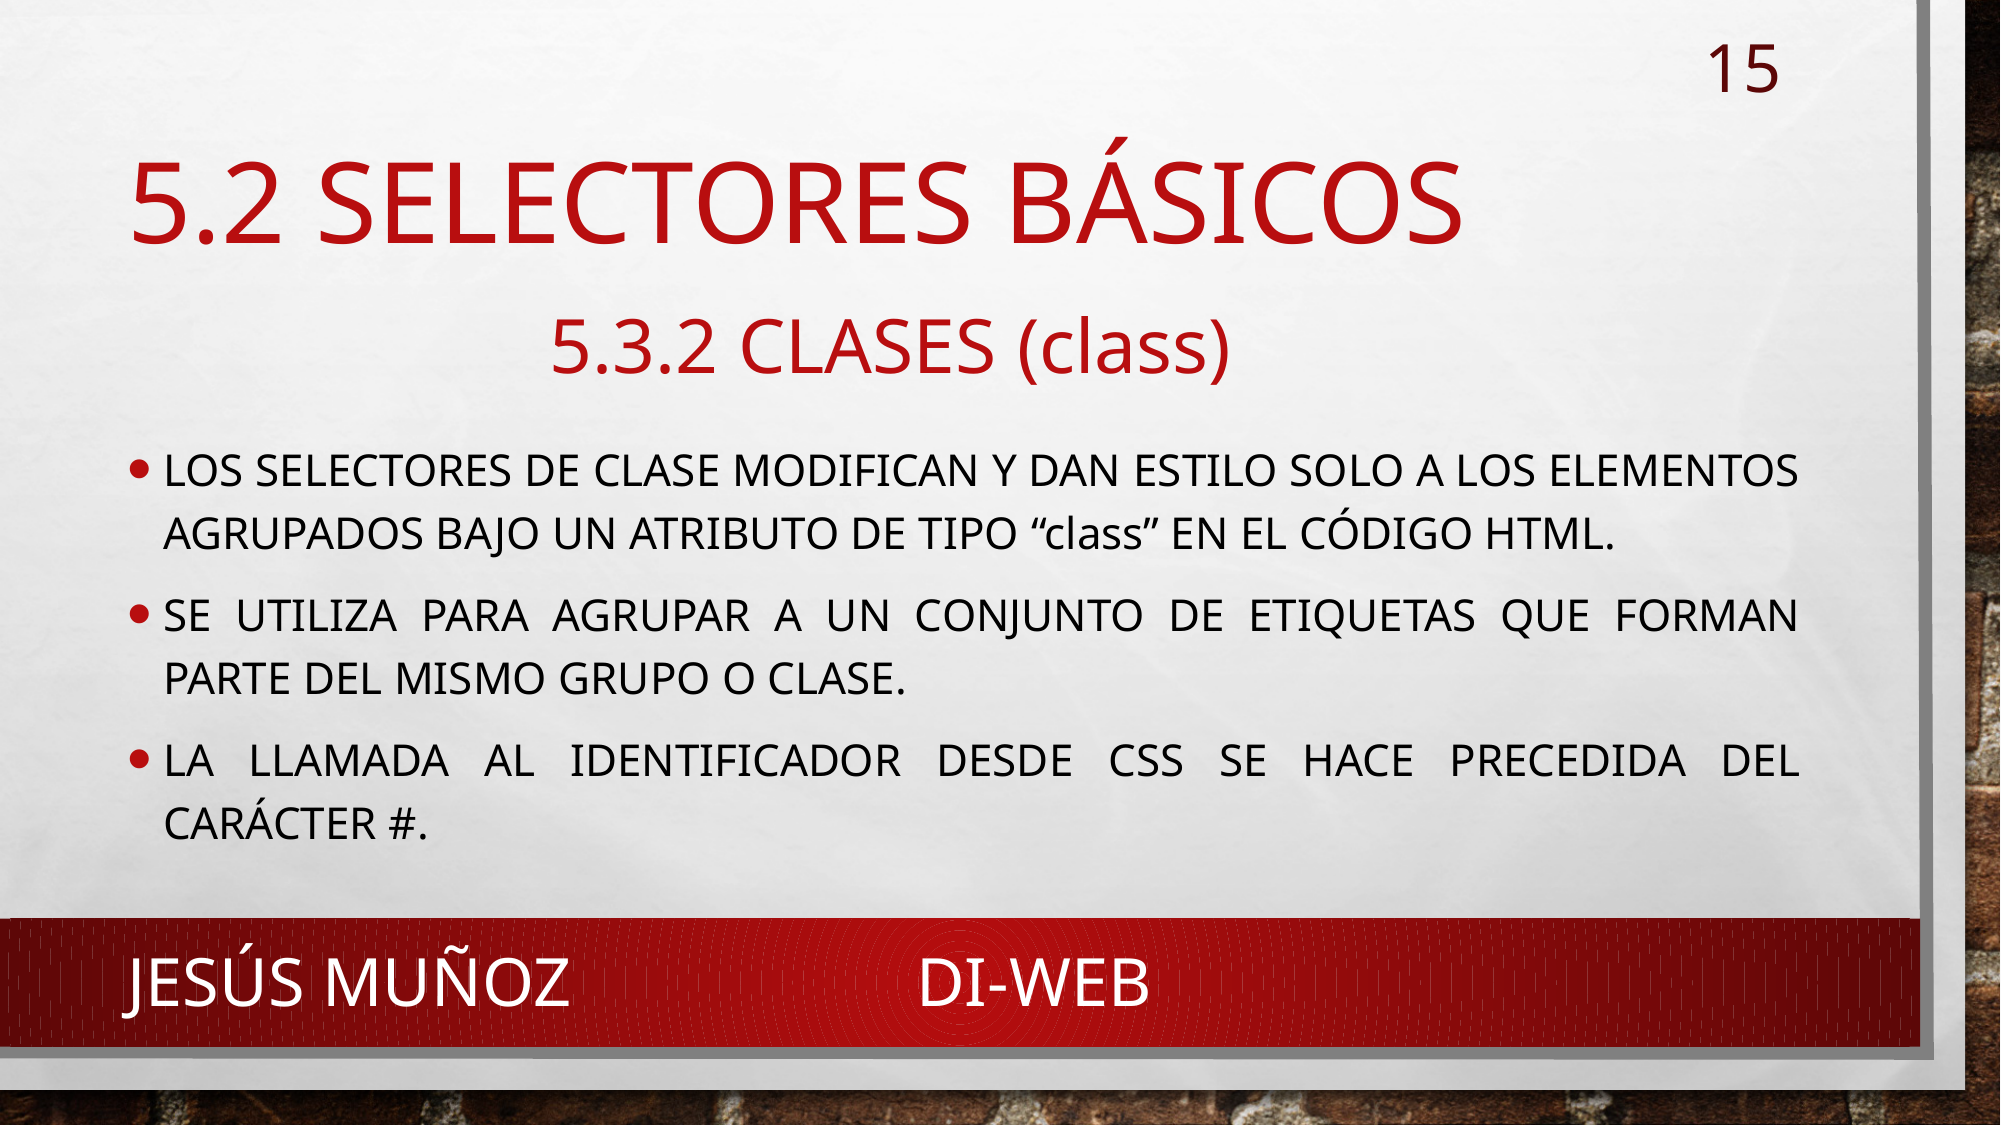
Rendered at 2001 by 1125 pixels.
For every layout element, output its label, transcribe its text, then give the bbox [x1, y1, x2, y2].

slide_number 15 [1668, 30, 1818, 113]
picture [0, 0, 2000, 1125]
list Los selectores de clase modifican y dan estilo solo a los elementos agrupados bajo un atributo de tipo “class” EN EL CÓDIGO HTML. SE UTILIZA PARA AGRUPAR A UN CONJUNTO DE ETIQUETAS QUE FORMAN PARTE DEL MISMO GRUPO O CLASE. La llamada al identificador desde CSS se hace precedida del carácter #. [112, 398, 1818, 882]
title 5.2 selectores básicos [112, 112, 1818, 302]
footer Jesús Muñoz DI-WEB [112, 938, 1853, 1021]
text_box 5.3.2 clases (class) [112, 301, 1669, 398]
